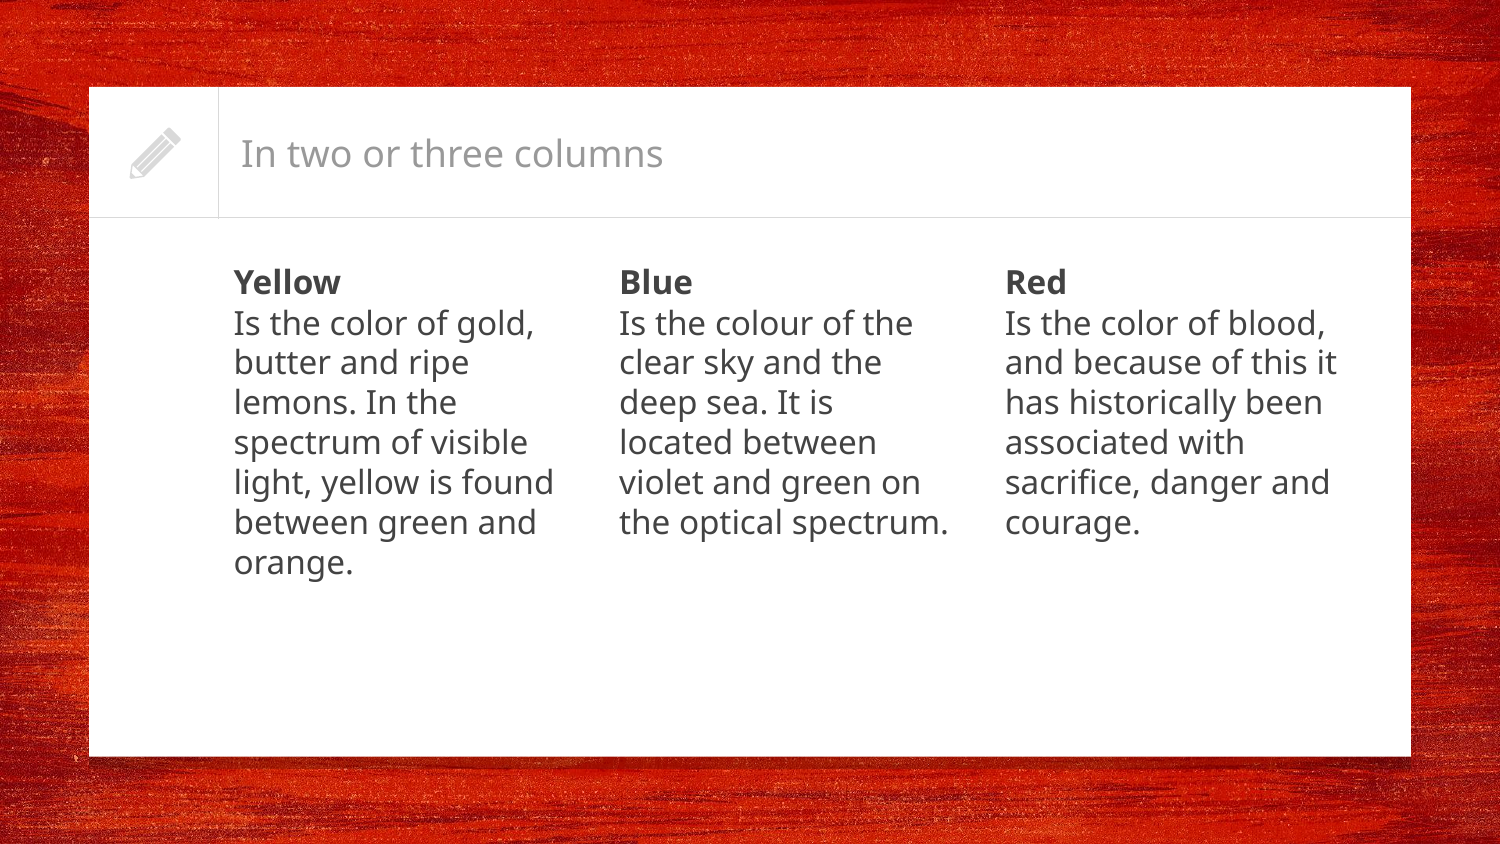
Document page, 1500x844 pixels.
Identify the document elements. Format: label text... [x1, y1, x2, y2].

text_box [129, 127, 182, 180]
list Red Is the color of blood, and because of this it has historically been associated with sacrifice, danger and courage. [989, 246, 1357, 694]
list Yellow Is the color of gold, butter and ripe lemons. In the spectrum of visible light, yellow is found between green and orange. [218, 246, 586, 694]
title In two or three columns [226, 86, 1330, 218]
list Blue Is the colour of the clear sky and the deep sea. It is located between violet and green on the optical spectrum. [604, 246, 971, 694]
picture [0, 0, 1500, 844]
